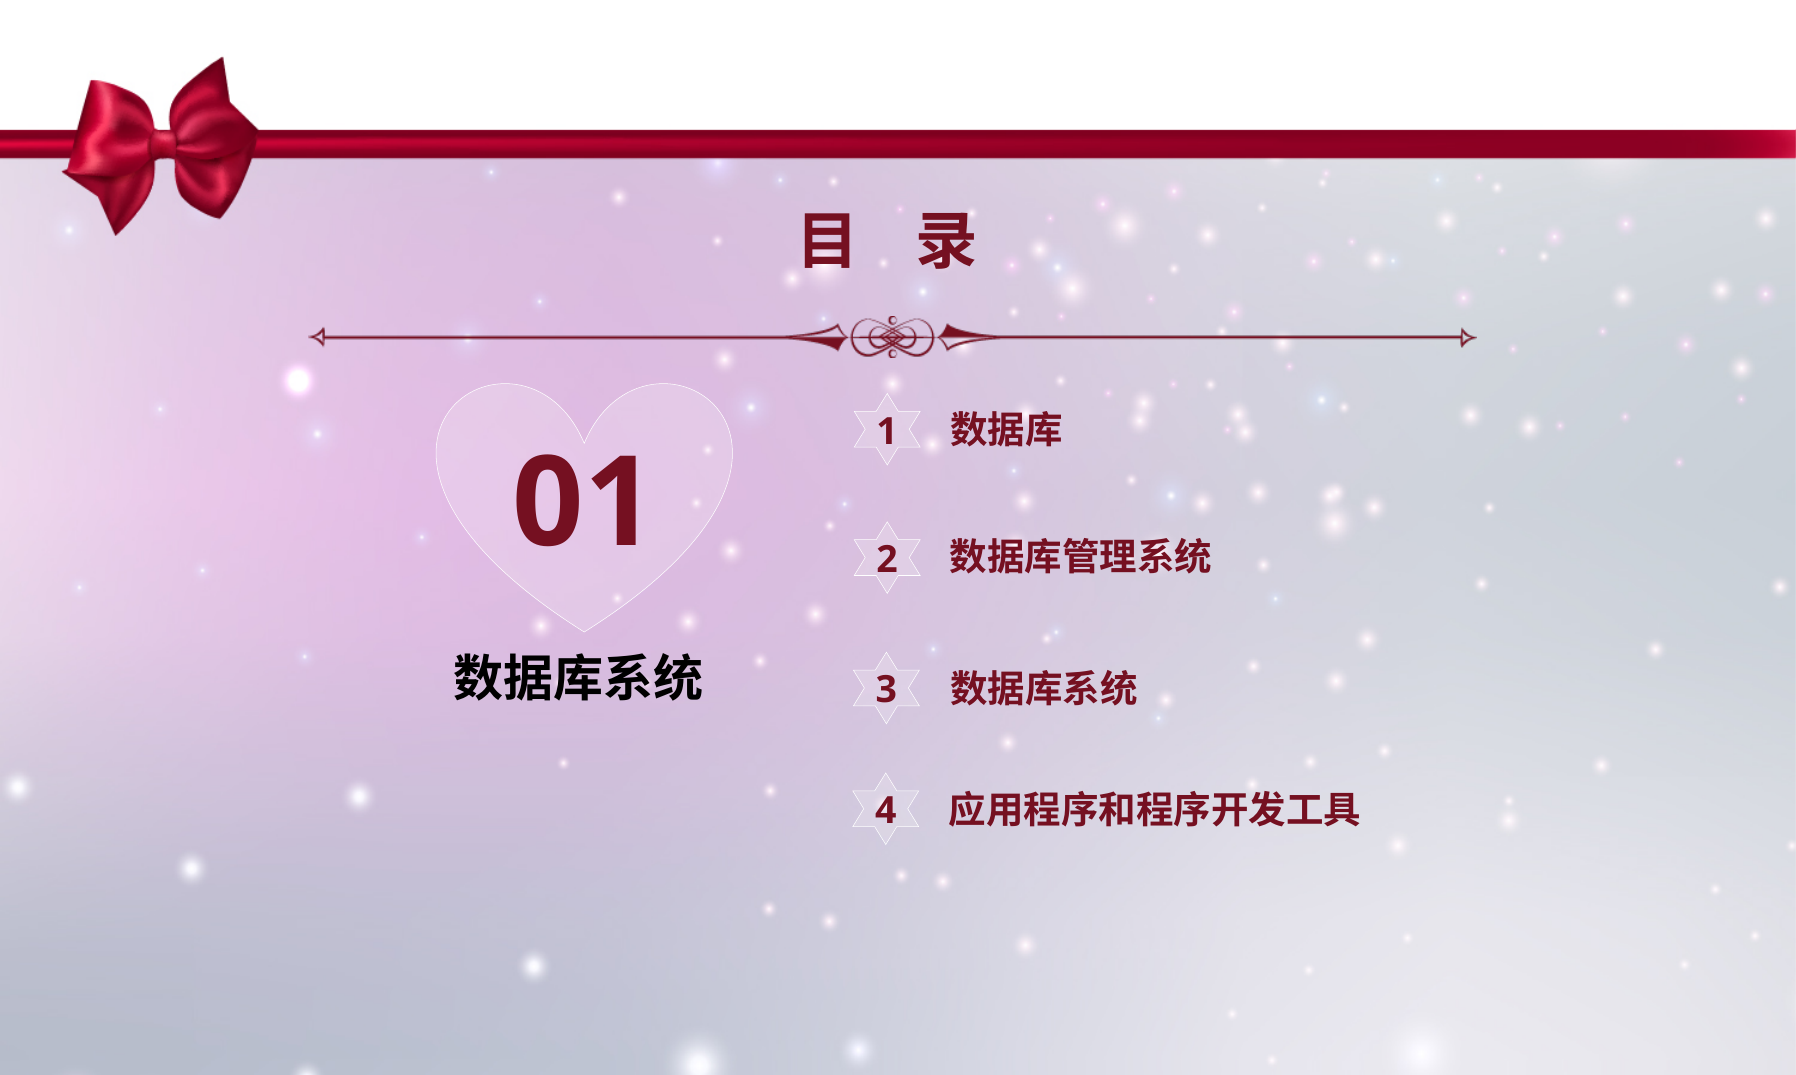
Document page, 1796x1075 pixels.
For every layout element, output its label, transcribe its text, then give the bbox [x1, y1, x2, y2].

text_box 数据库系统 [438, 638, 719, 714]
text_box 4 [852, 772, 919, 845]
picture [0, 0, 1796, 1075]
text_box 1 [854, 393, 921, 466]
text_box 数据库 [935, 398, 1078, 459]
text_box 目 录 [777, 191, 998, 285]
text_box 2 [854, 521, 921, 594]
text_box 数据库系统 [935, 657, 1153, 718]
text_box 3 [853, 652, 920, 724]
text_box 应用程序和程序开发工具 [934, 779, 1377, 839]
text_box 数据库管理系统 [934, 525, 1227, 586]
text_box 01 [436, 383, 733, 633]
